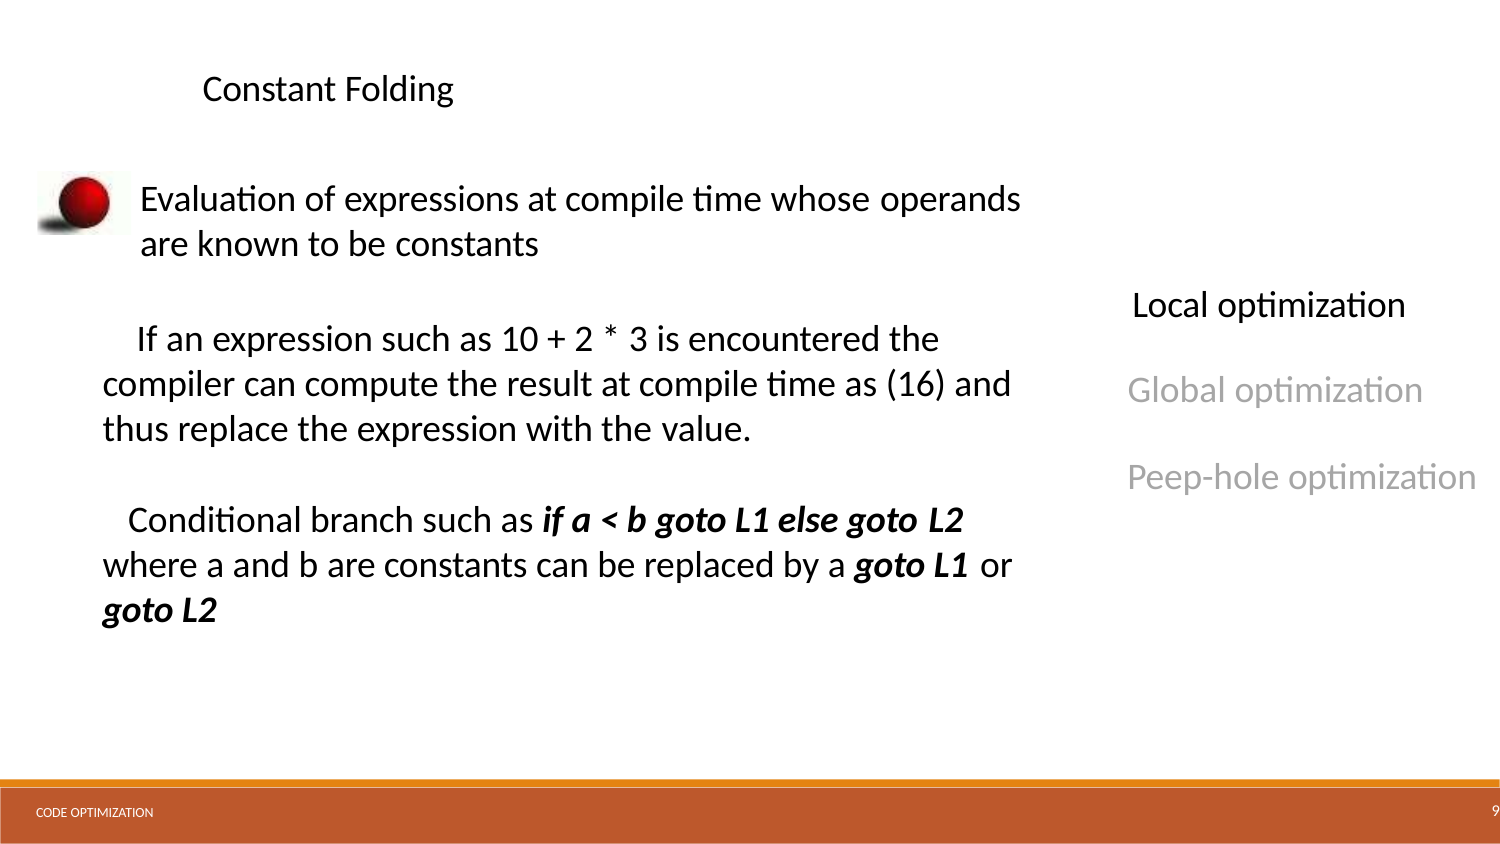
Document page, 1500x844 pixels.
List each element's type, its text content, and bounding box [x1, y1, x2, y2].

text_box Constant Folding Evaluation of expressions at compile time whose operands are known to be constants Local optimization [137, 62, 1412, 325]
slide_number 9 [1466, 562, 1500, 844]
footer code optimization [0, 562, 188, 844]
text_box Peep-hole optimization Conditional branch such as if a < b goto L1 else goto L2 where a and b are constants can be replaced by a goto L1 or goto L2 [100, 451, 1484, 630]
text_box Global optimization [1125, 362, 1429, 410]
text_box If an expression such as 10 + 2 * 3 is encountered the compiler can compute the result at compile time as (16) and thus replace the expression with the value. [100, 312, 1023, 450]
text_box [37, 171, 132, 235]
